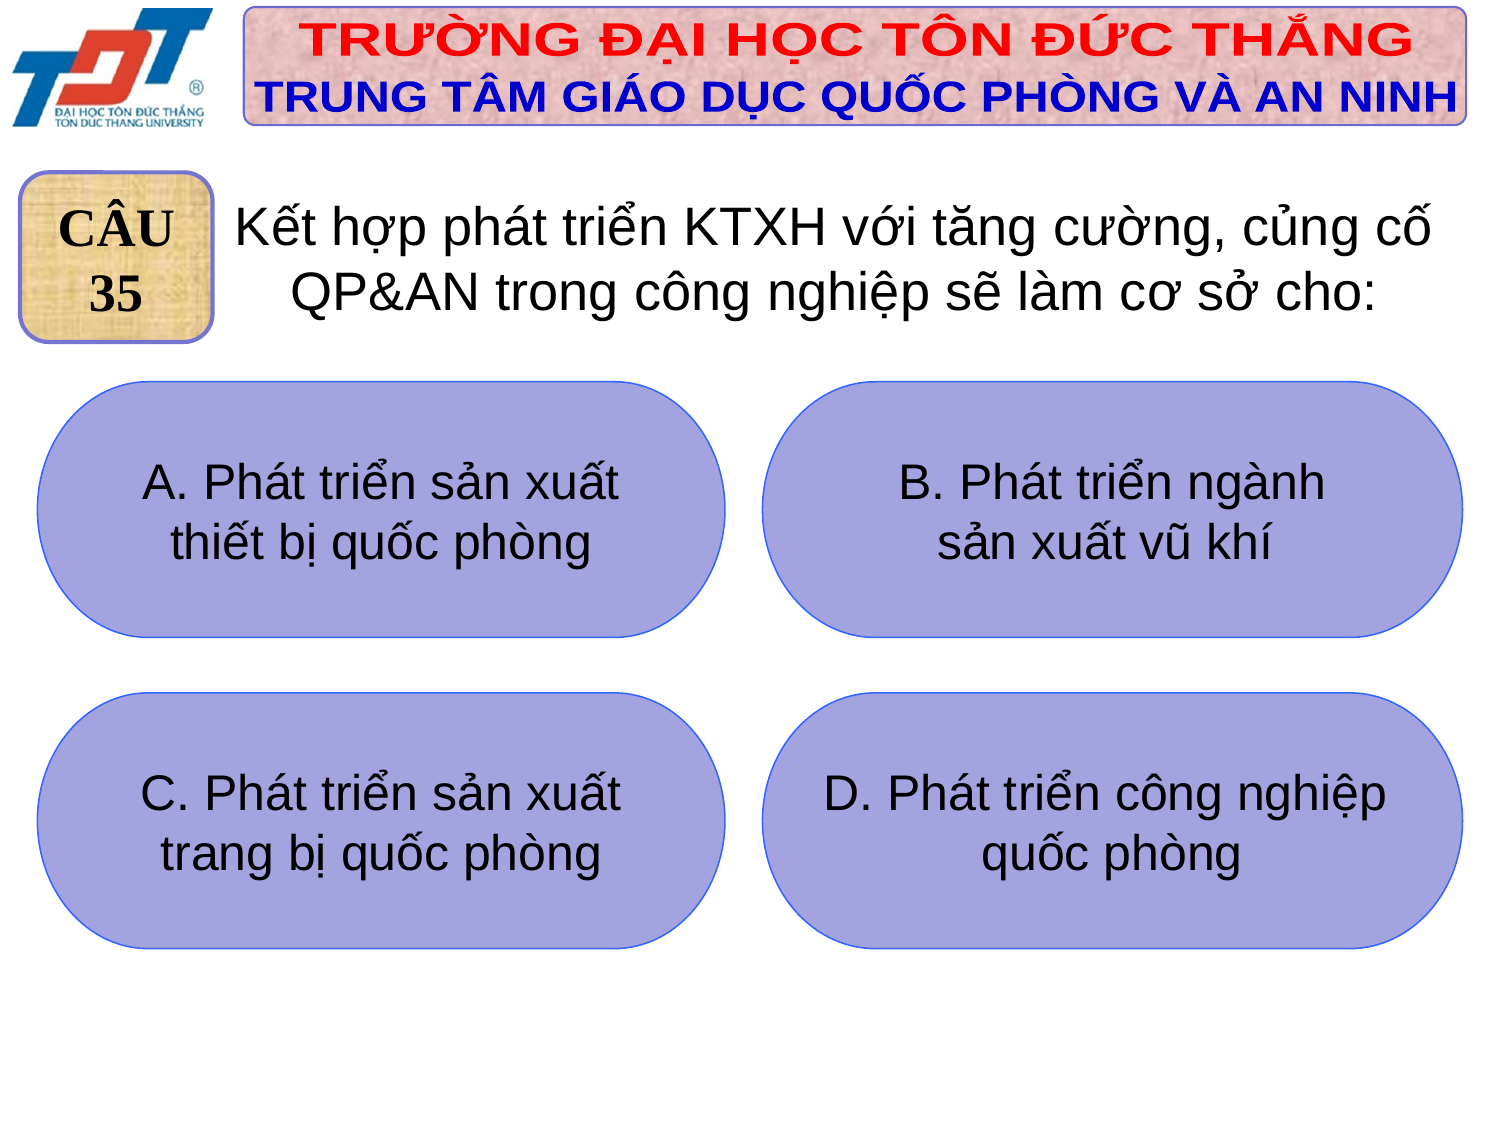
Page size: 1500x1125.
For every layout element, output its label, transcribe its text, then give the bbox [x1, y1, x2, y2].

text_box Kết hợp phát triển KTXH với tăng cường, củng cố QP&AN trong công nghiệp sẽ làm cơ sở cho: [208, 184, 1475, 329]
text_box CÂU 35 [20, 172, 213, 342]
text_box A. Phát triển sản xuất thiết bị quốc phòng [37, 381, 725, 638]
text_box D. Phát triển công nghiệp quốc phòng [762, 692, 1463, 949]
text_box C. Phát triển sản xuất trang bị quốc phòng [37, 692, 725, 949]
text_box B. Phát triển ngành sản xuất vũ khí [762, 381, 1463, 638]
picture [245, 9, 1465, 124]
picture [12, 8, 213, 127]
